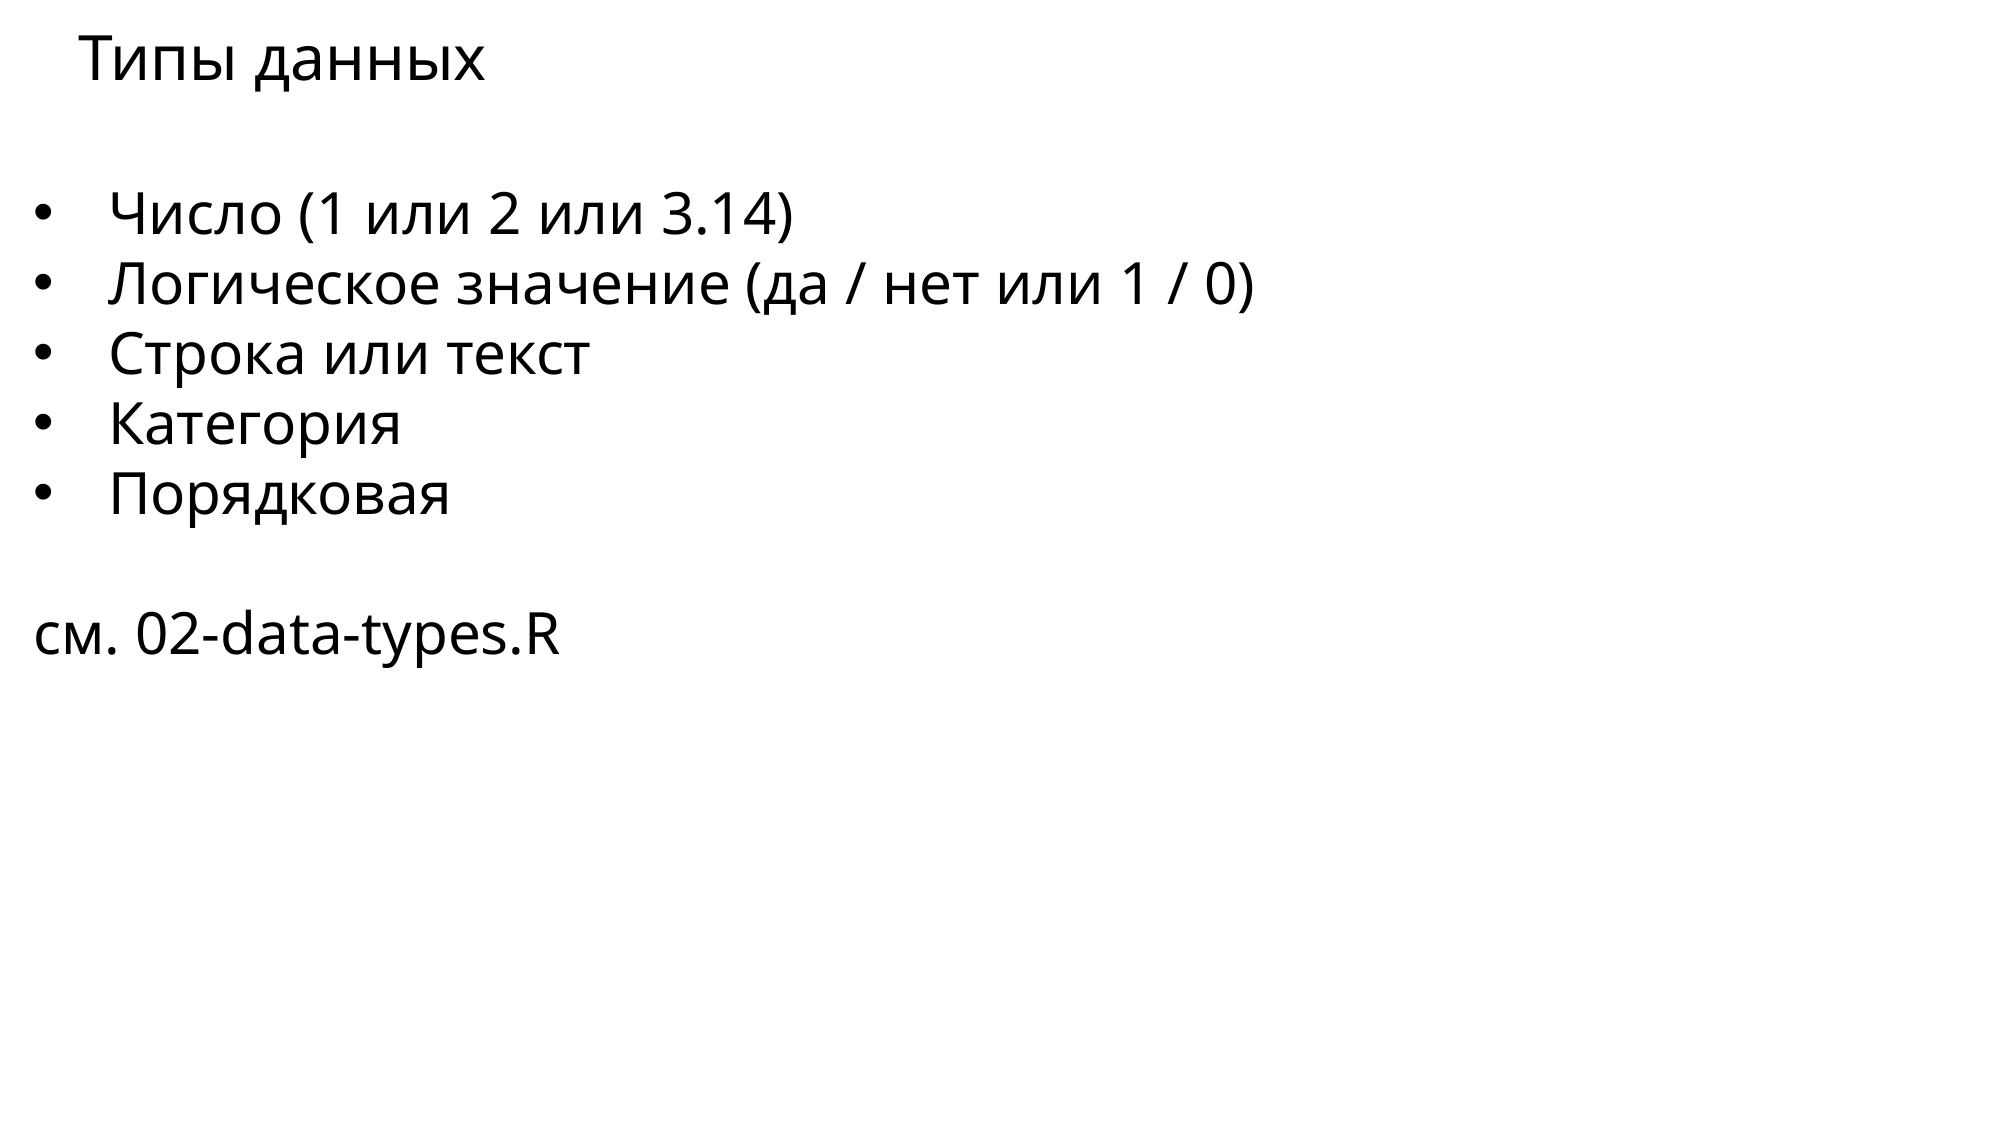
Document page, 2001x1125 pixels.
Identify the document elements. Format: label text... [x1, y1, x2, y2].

text_box Число (1 или 2 или 3.14) Логическое значение (да / нет или 1 / 0) Строка или текст Категория Порядковая см. 02-data-types.R [18, 168, 1271, 674]
title Типы данных [63, 15, 1789, 105]
